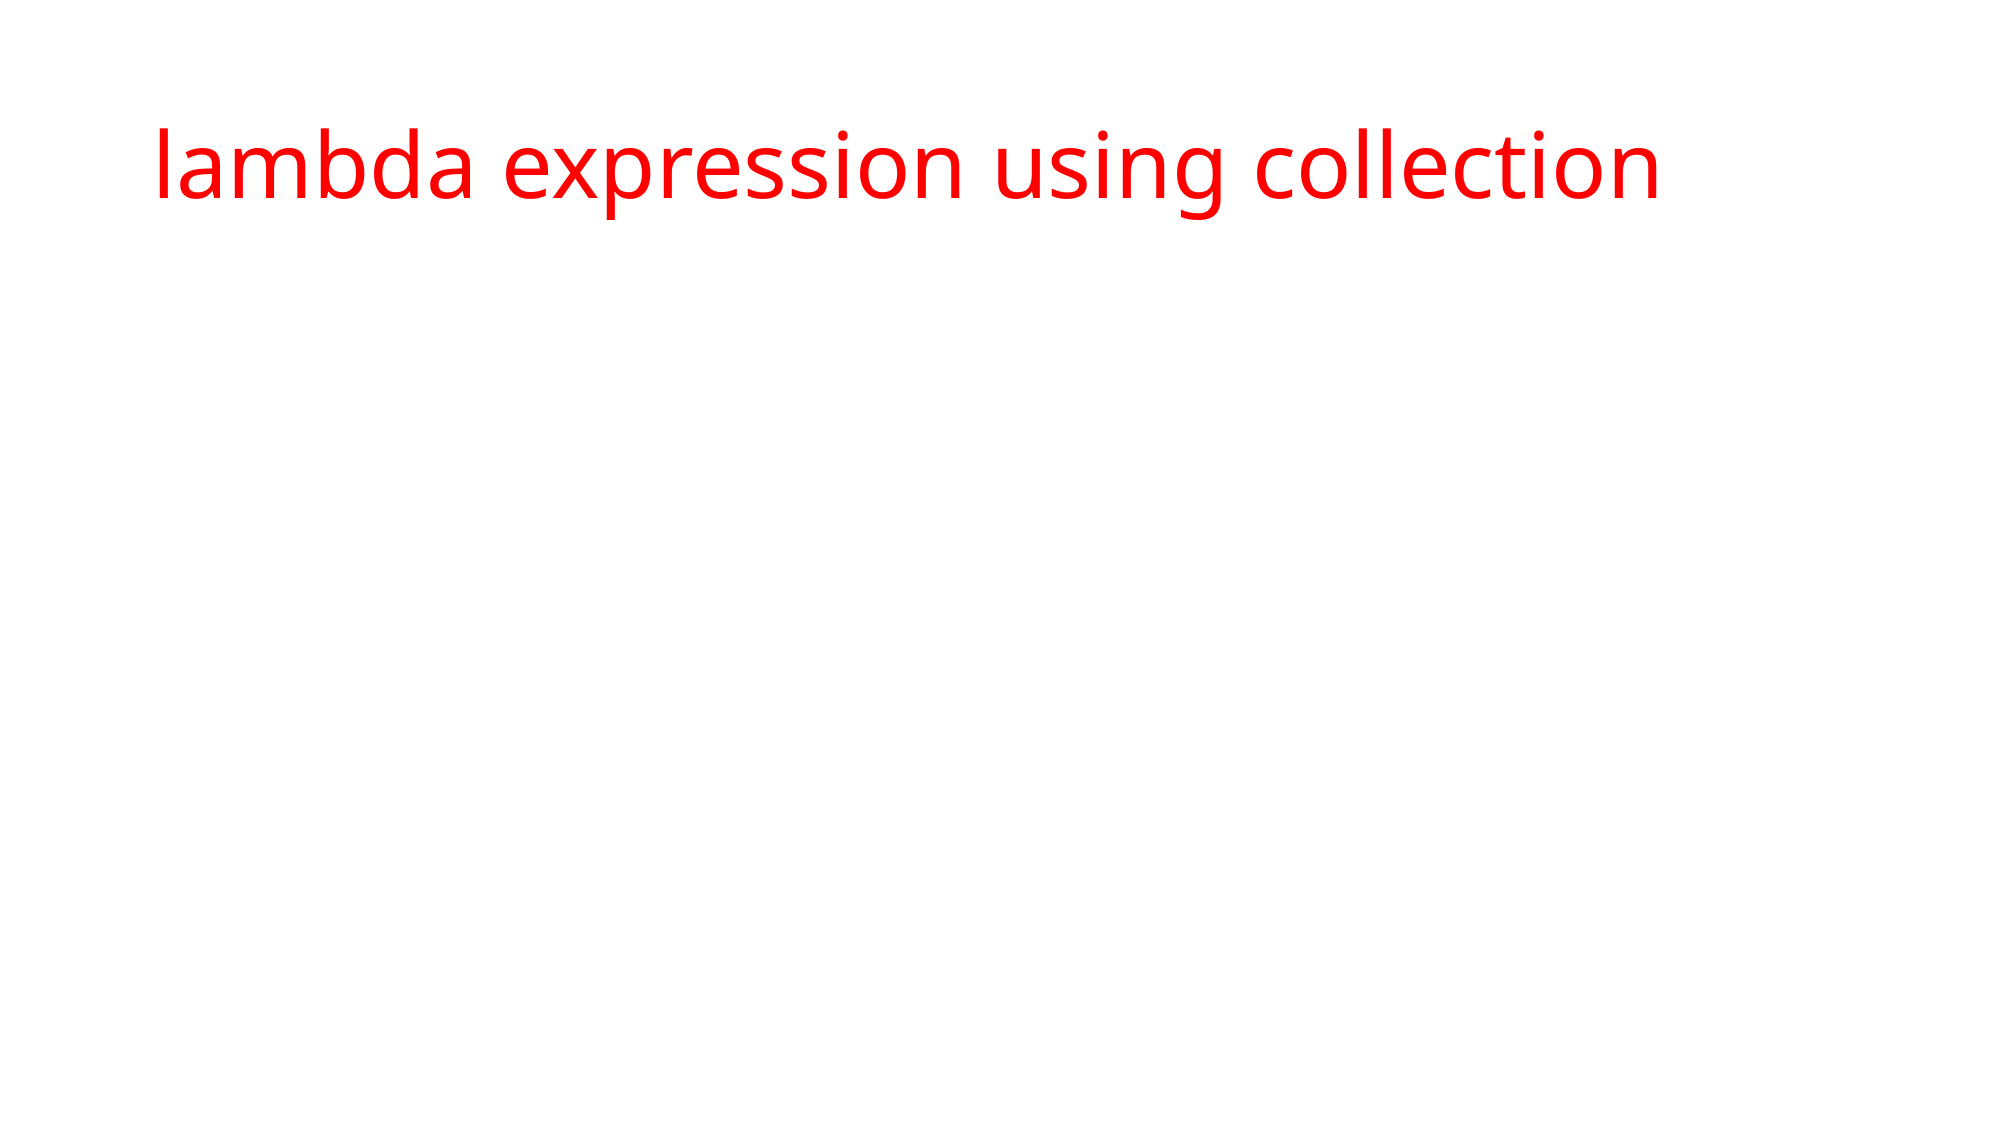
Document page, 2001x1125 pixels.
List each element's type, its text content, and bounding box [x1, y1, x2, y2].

title lambda expression using collection [137, 59, 1863, 278]
